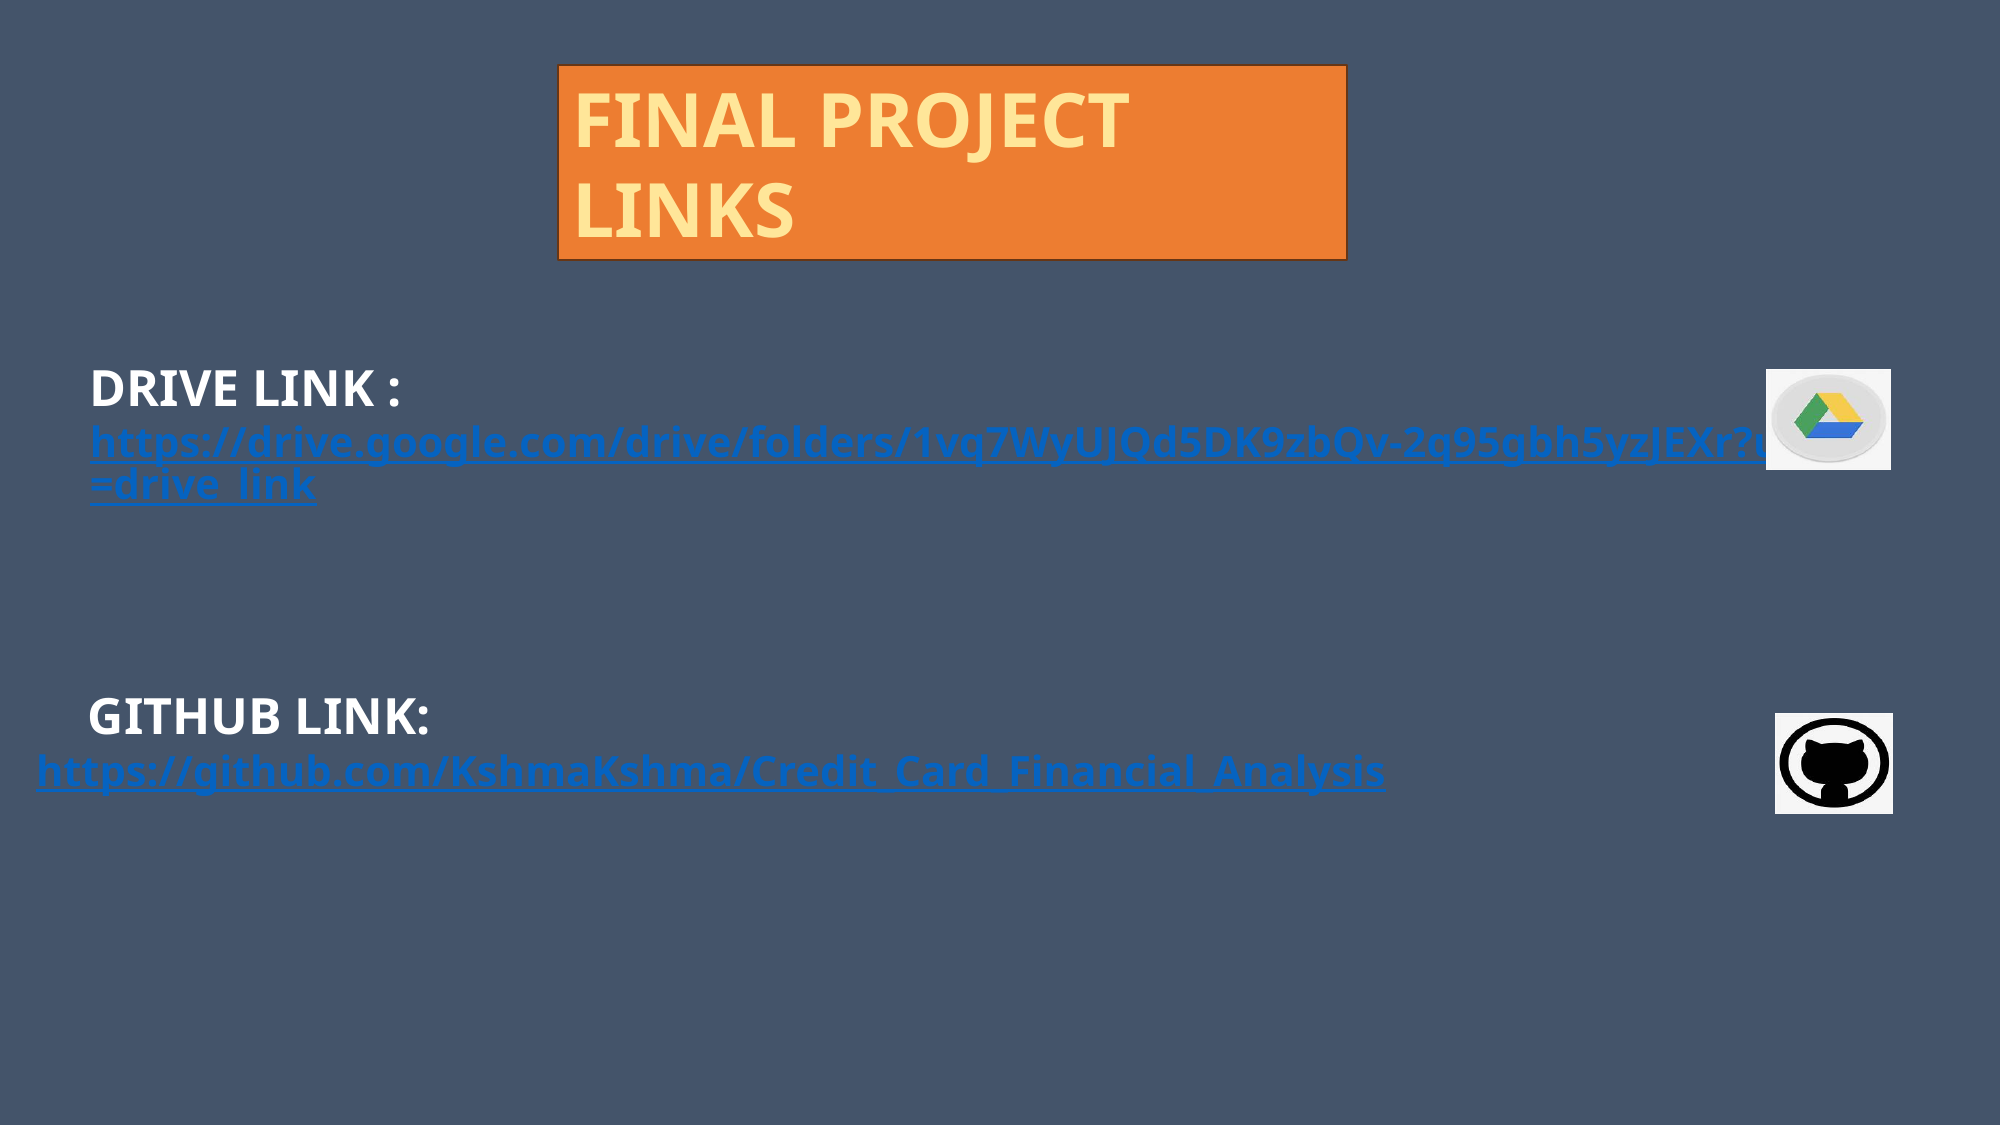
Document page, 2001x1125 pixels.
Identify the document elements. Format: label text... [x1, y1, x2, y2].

picture [1766, 369, 1891, 470]
text_box DRIVE LINK : https://drive.google.com/drive/folders/1vq7WyUJQd5DK9zbQv-2q95gbh5yzJEXr?usp=drive_link [75, 288, 1862, 541]
text_box FINAL PROJECT LINKS [557, 64, 1348, 261]
text_box GITHUB LINK: https://github.com/KshmaKshma/Credit_Card_Financial_Analysis [21, 617, 1809, 869]
picture [1774, 713, 1894, 815]
